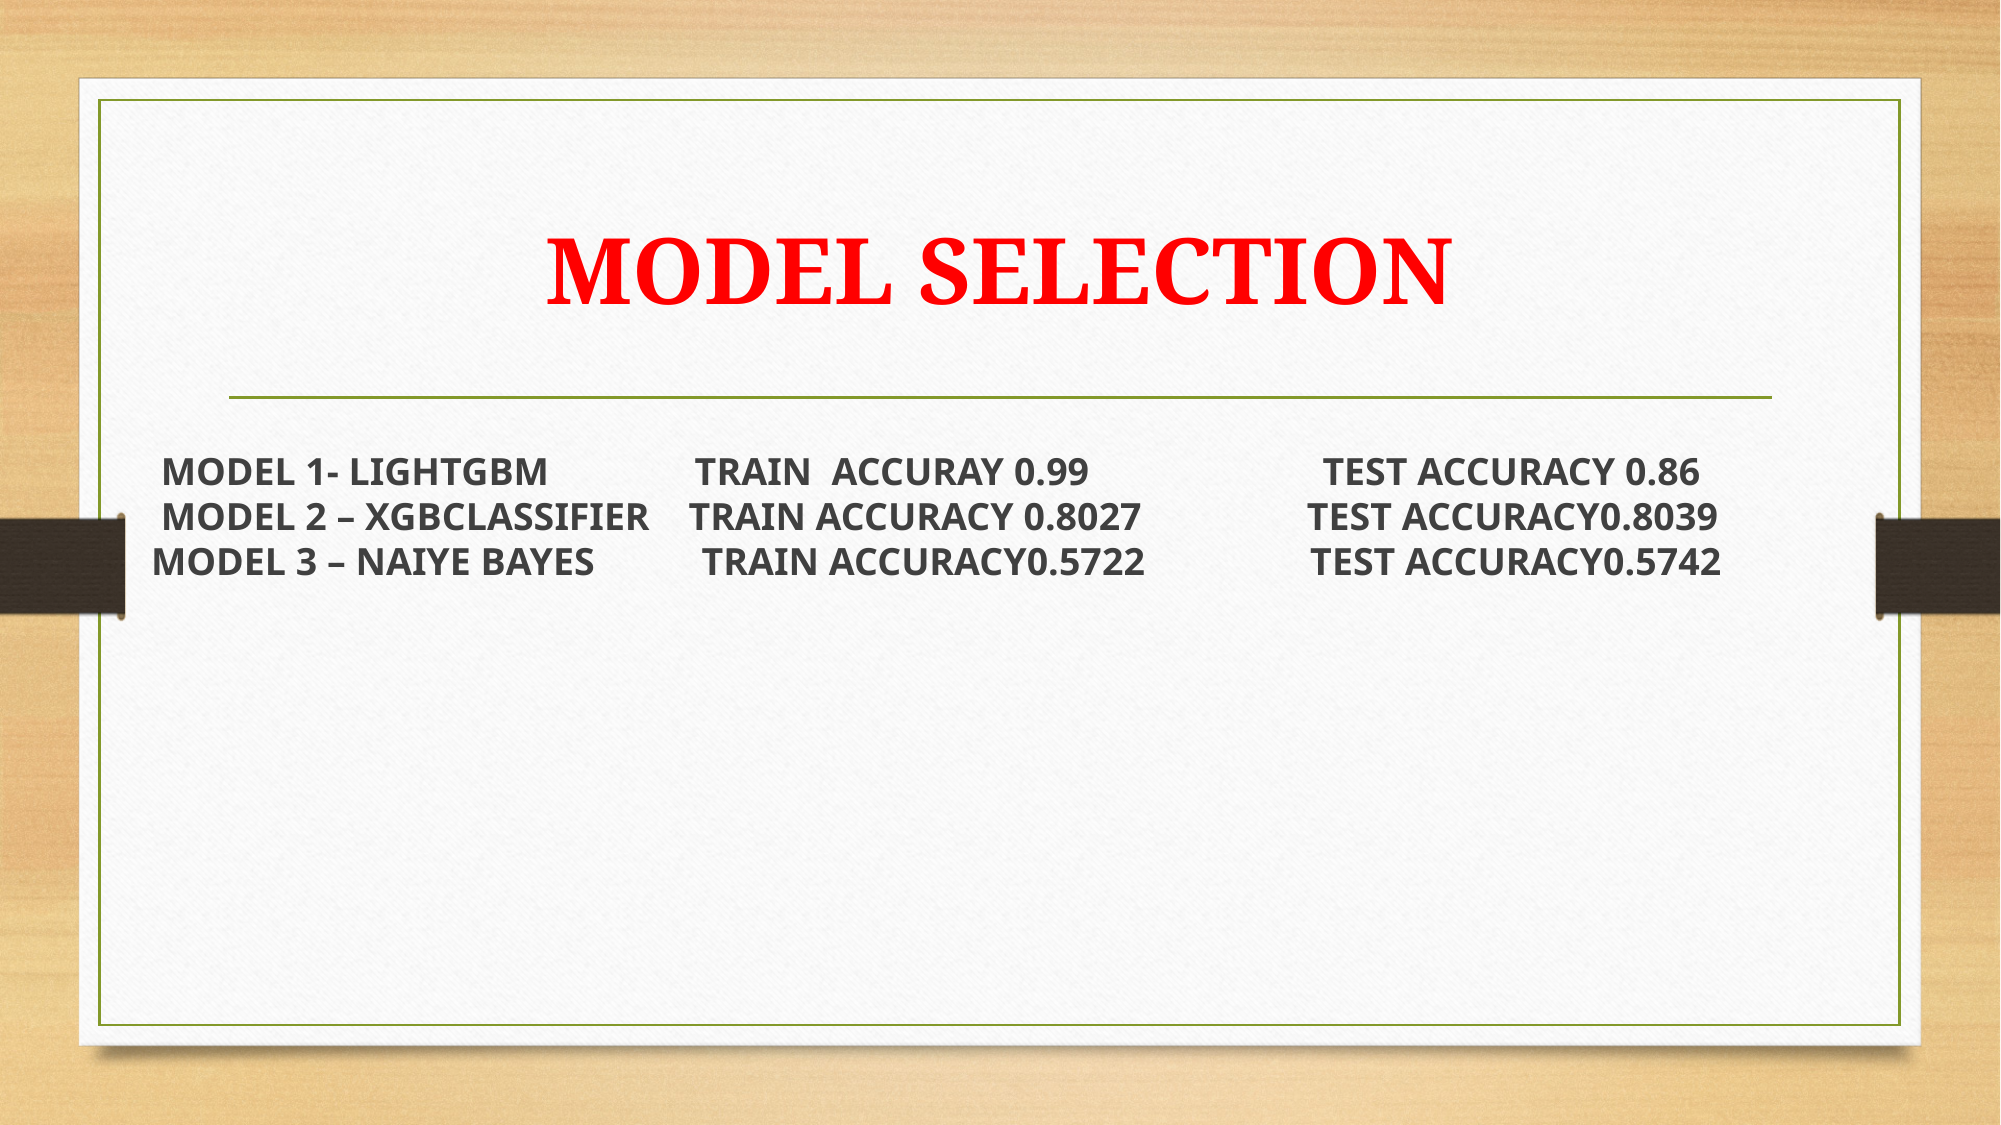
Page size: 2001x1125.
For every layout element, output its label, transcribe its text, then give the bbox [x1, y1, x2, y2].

text_box MODEL 1- LIGHTGBM TRAIN ACCURAY 0.99 TEST ACCURACY 0.86 MODEL 2 – XGBCLASSIFIER TRAIN ACCURACY 0.8027 TEST ACCURACY0.8039 MODEL 3 – NAIYE BAYES TRAIN ACCURACY0.5722 TEST ACCURACY0.5742 [136, 440, 1808, 591]
title MODEL SELECTION [212, 161, 1788, 375]
picture [0, 0, 2001, 1125]
